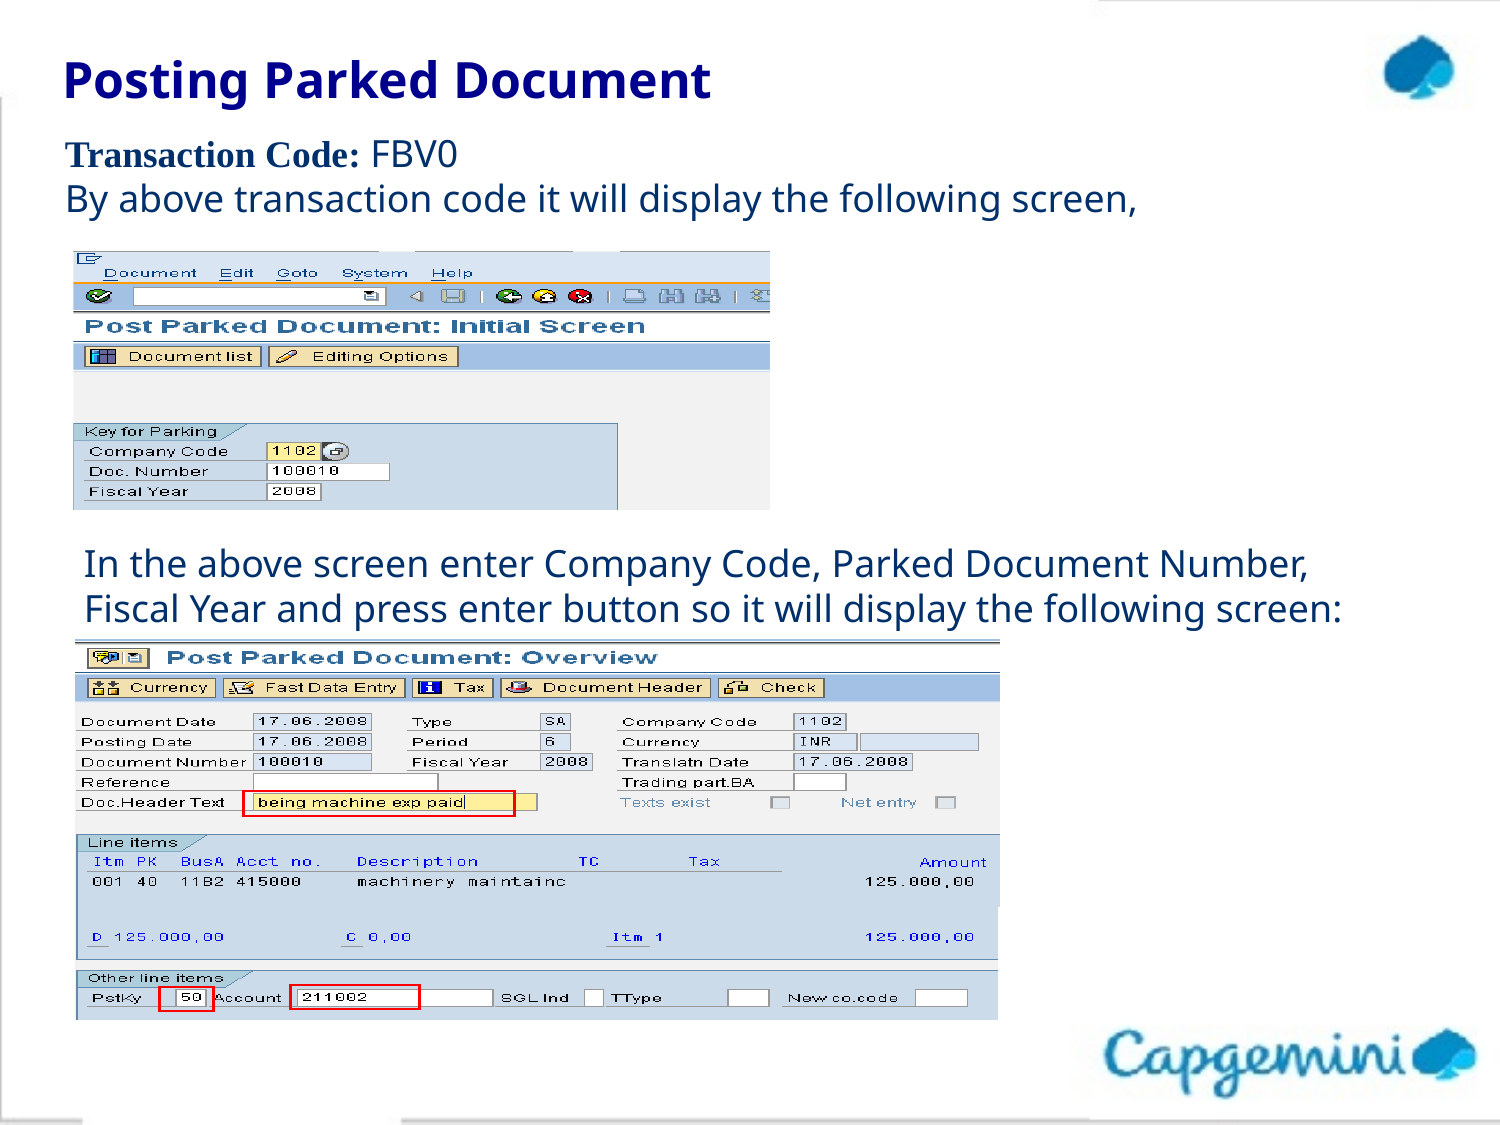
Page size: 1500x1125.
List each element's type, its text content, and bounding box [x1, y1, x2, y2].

text_box Transaction Code: FBV0 By above transaction code it will display the following screen, [50, 122, 1350, 228]
title Posting Parked Document [32, 36, 1407, 127]
picture [0, 0, 1500, 1125]
text_box In the above screen enter Company Code, Parked Document Number, Fiscal Year and press enter button so it will display the following screen: [69, 532, 1370, 638]
